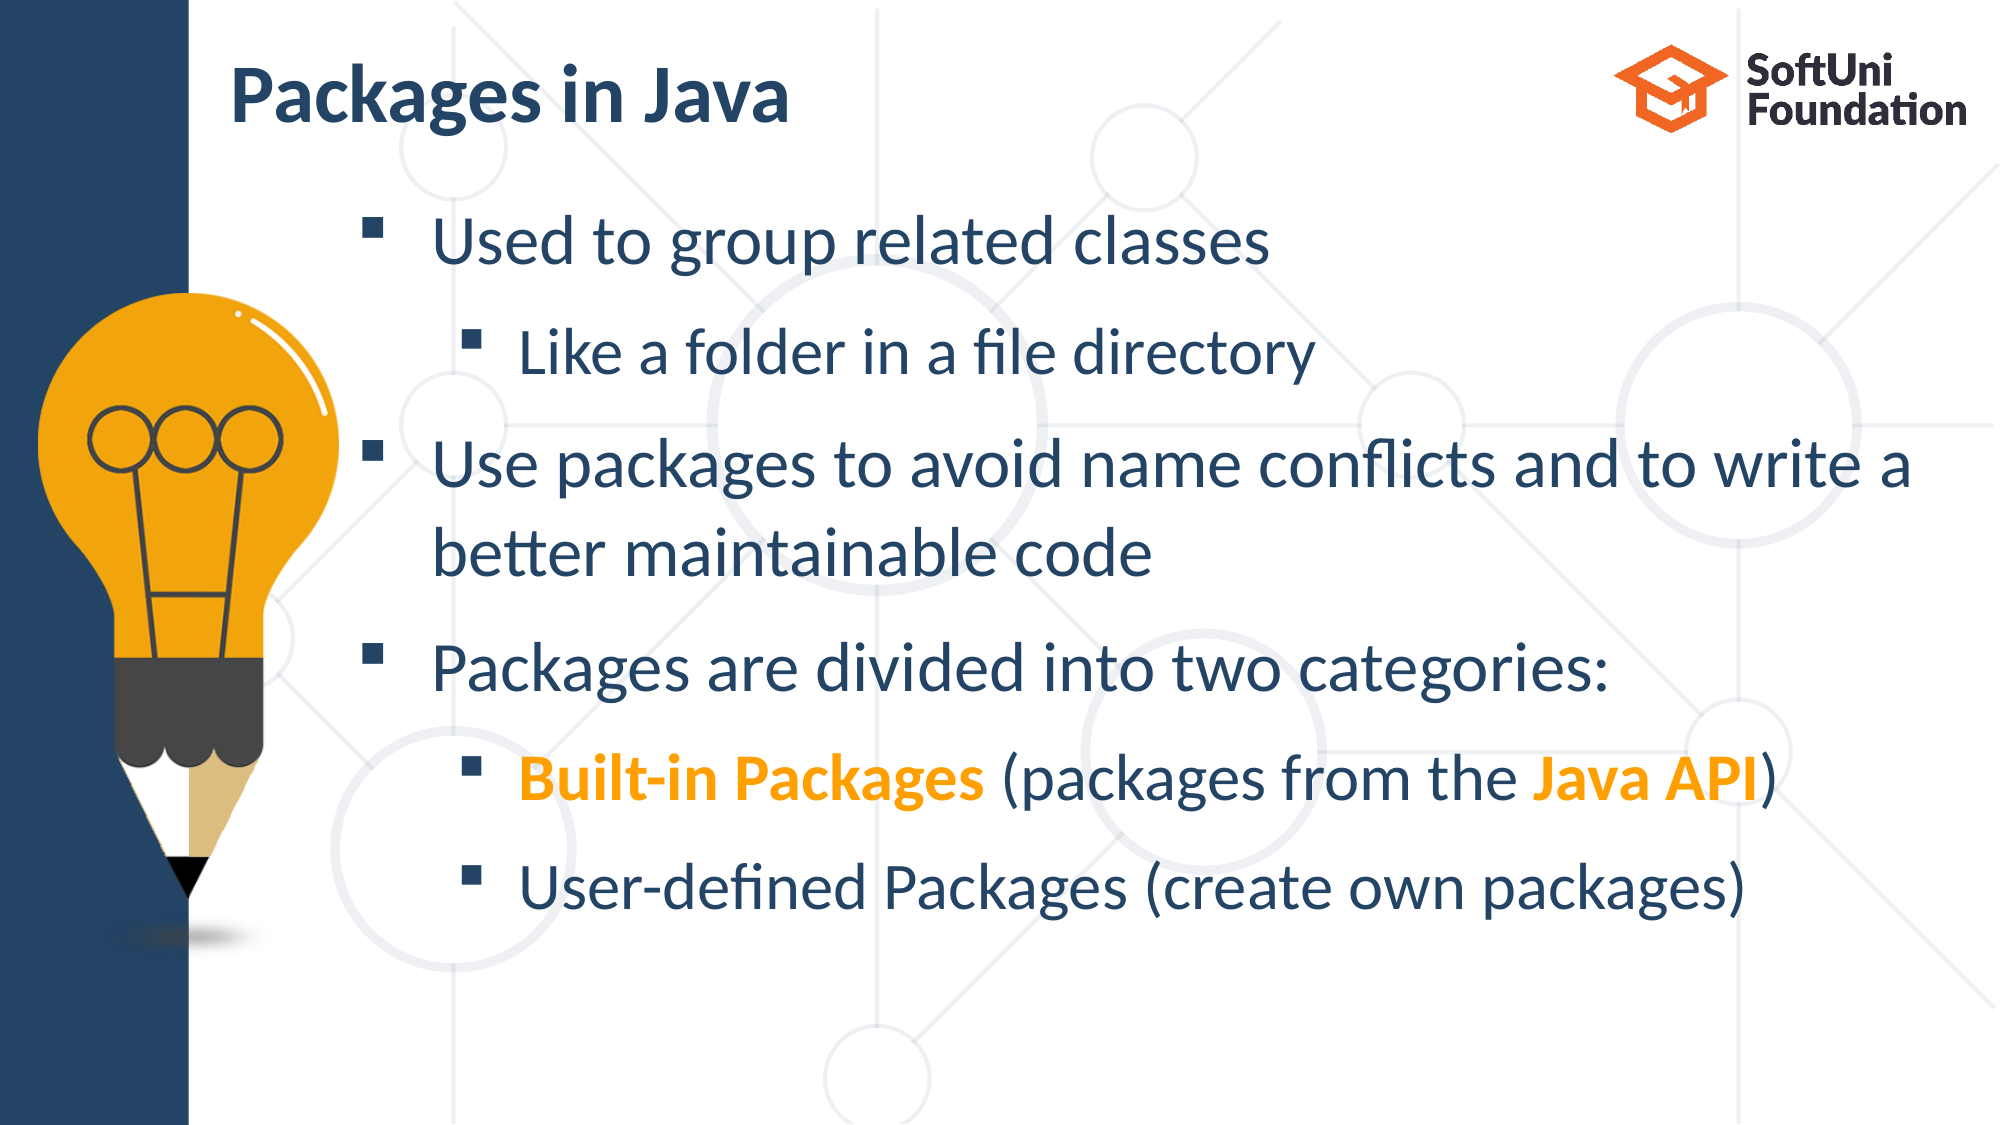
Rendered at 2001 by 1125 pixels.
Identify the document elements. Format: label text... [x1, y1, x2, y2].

title Packages in Java [212, 16, 1591, 162]
picture [38, 293, 338, 961]
picture [1613, 44, 1966, 133]
list Used to group related classes Like a folder in a file directory Use packages to avoid name conflicts and to write a better maintainable code Packages are divided into two categories: Built-in Packages (packages from the Java API) User-defined Packages (create own packages) [338, 183, 1968, 1050]
